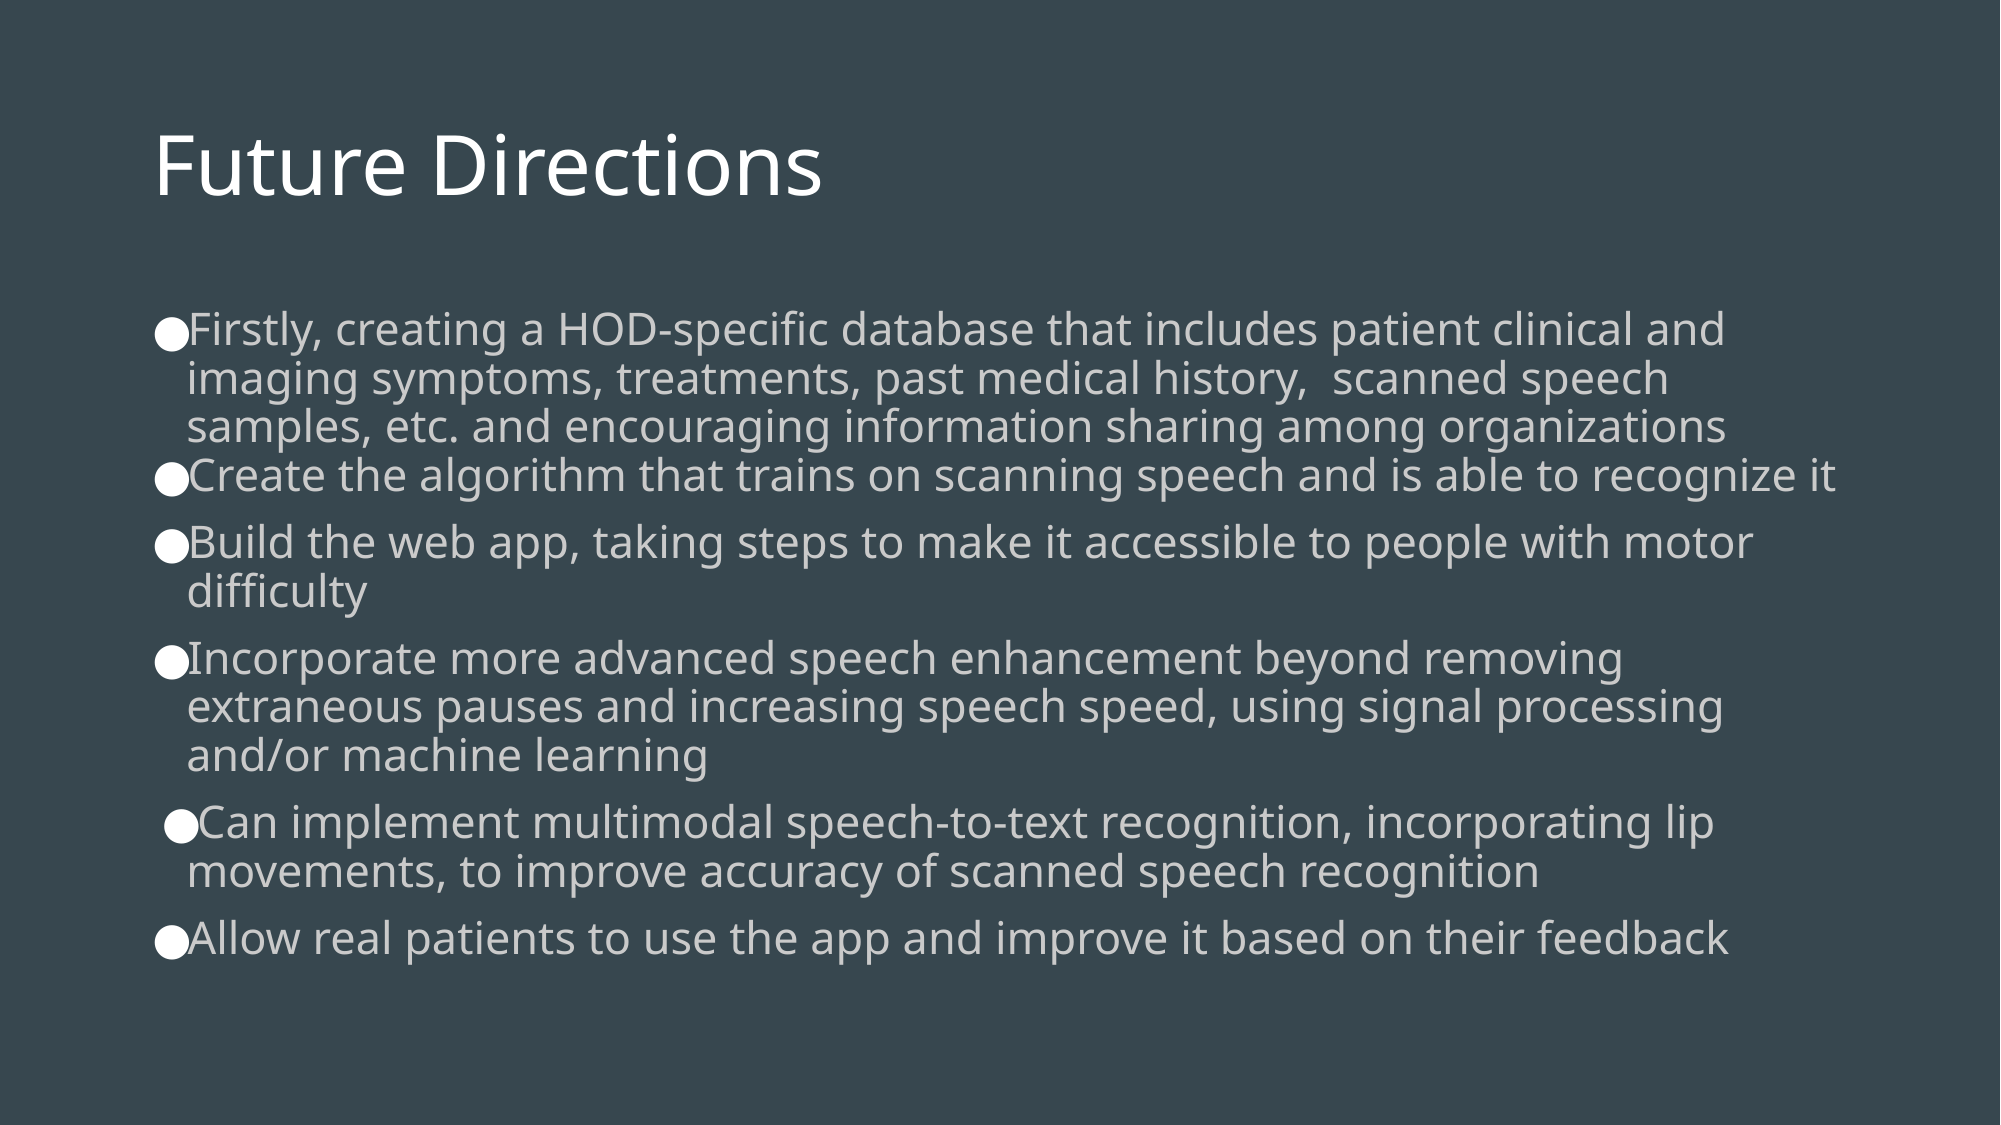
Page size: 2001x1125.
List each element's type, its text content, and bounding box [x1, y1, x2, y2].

title Future Directions [137, 59, 1863, 278]
list Firstly, creating a HOD-specific database that includes patient clinical and imaging symptoms, treatments, past medical history, scanned speech samples, etc. and encouraging information sharing among organizations Create the algorithm that trains on scanning speech and is able to recognize it Build the web app, taking steps to make it accessible to people with motor difficulty Incorporate more advanced speech enhancement beyond removing extraneous pauses and increasing speech speed, using signal processing and/or machine learning Can implement multimodal speech-to-text recognition, incorporating lip movements, to improve accuracy of scanned speech recognition Allow real patients to use the app and improve it based on their feedback [137, 299, 1863, 1014]
